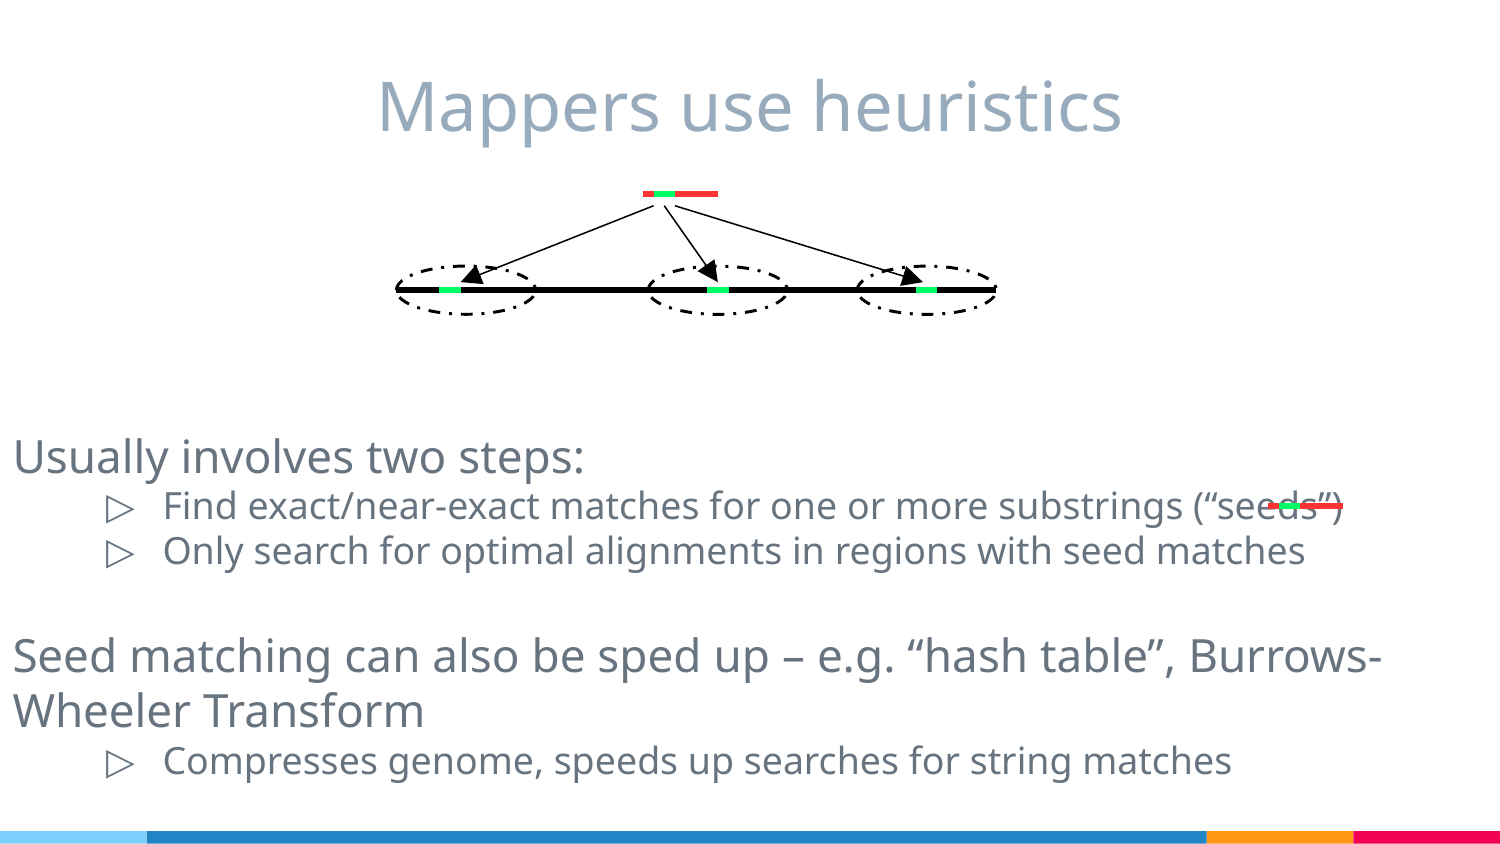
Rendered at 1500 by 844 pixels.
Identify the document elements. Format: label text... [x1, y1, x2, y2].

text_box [674, 205, 924, 283]
text_box [399, 297, 532, 315]
text_box [652, 298, 784, 315]
text_box [396, 266, 456, 289]
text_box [663, 205, 673, 283]
text_box [861, 297, 994, 315]
list Usually involves two steps: Find exact/near-exact matches for one or more substrings (“seeds”) Only search for optimal alignments in regions with seed matches Seed matching can also be sped up – e.g. “hash table”, Burrows-Wheeler Transform Compresses genome, speeds up searches for string matches [0, 386, 1500, 823]
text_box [460, 205, 654, 283]
text_box [927, 266, 997, 289]
title Mappers use heuristics [75, 33, 1425, 175]
